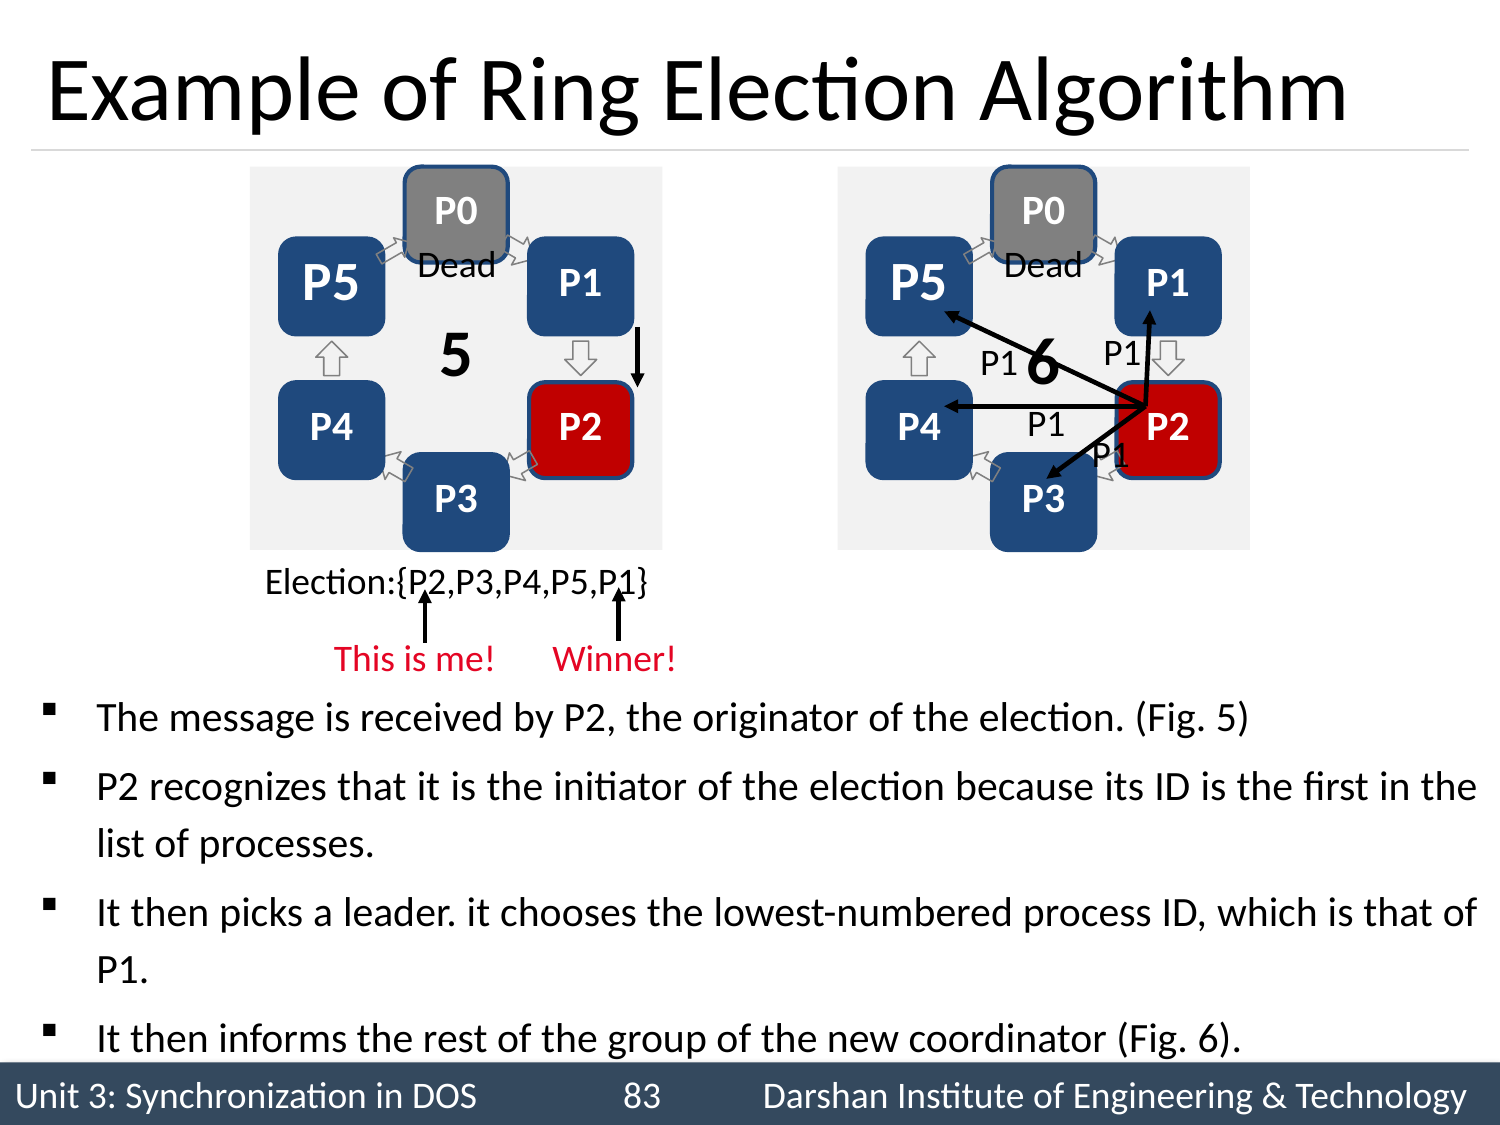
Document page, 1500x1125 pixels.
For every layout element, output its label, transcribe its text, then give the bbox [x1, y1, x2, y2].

text_box Winner! [537, 626, 700, 687]
title Example of Ring Election Algorithm [31, 17, 1469, 150]
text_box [1046, 405, 1146, 479]
text_box This is me! [319, 626, 513, 687]
list The message is received by P2, the originator of the election. (Fig. 5) P2 recognizes that it is the initiator of the election because its ID is the first in the list of processes. It then picks a leader. it chooses the lowest-numbered process ID, which is that of P1. It then informs the rest of the group of the new coordinator (Fig. 6). [24, 675, 1494, 1049]
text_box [943, 311, 1146, 405]
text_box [837, 166, 1251, 551]
text_box Election:{P2,P3,P4,P5,P1} [249, 549, 675, 610]
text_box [1146, 310, 1151, 406]
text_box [249, 166, 663, 551]
